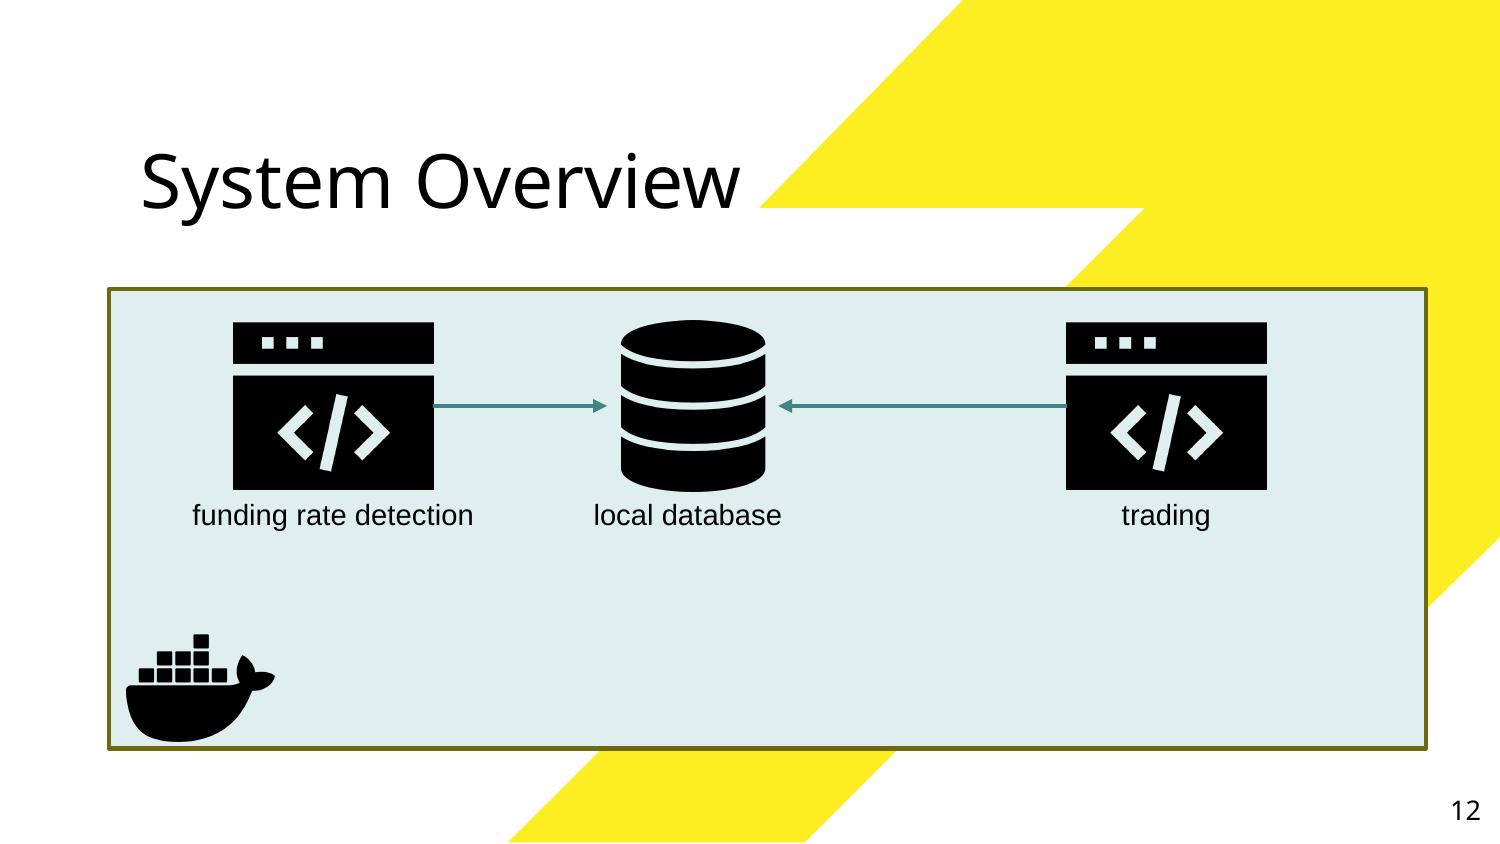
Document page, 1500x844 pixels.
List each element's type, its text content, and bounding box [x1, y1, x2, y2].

picture [1066, 305, 1267, 506]
picture [233, 305, 434, 506]
slide_number 12 [1391, 779, 1482, 844]
picture [606, 320, 779, 492]
text_box trading [1106, 514, 1227, 539]
text_box [107, 287, 1428, 751]
picture [125, 613, 275, 763]
text_box local database [578, 488, 798, 539]
text_box funding rate detection [177, 488, 490, 539]
title System Overview [140, 142, 1360, 225]
